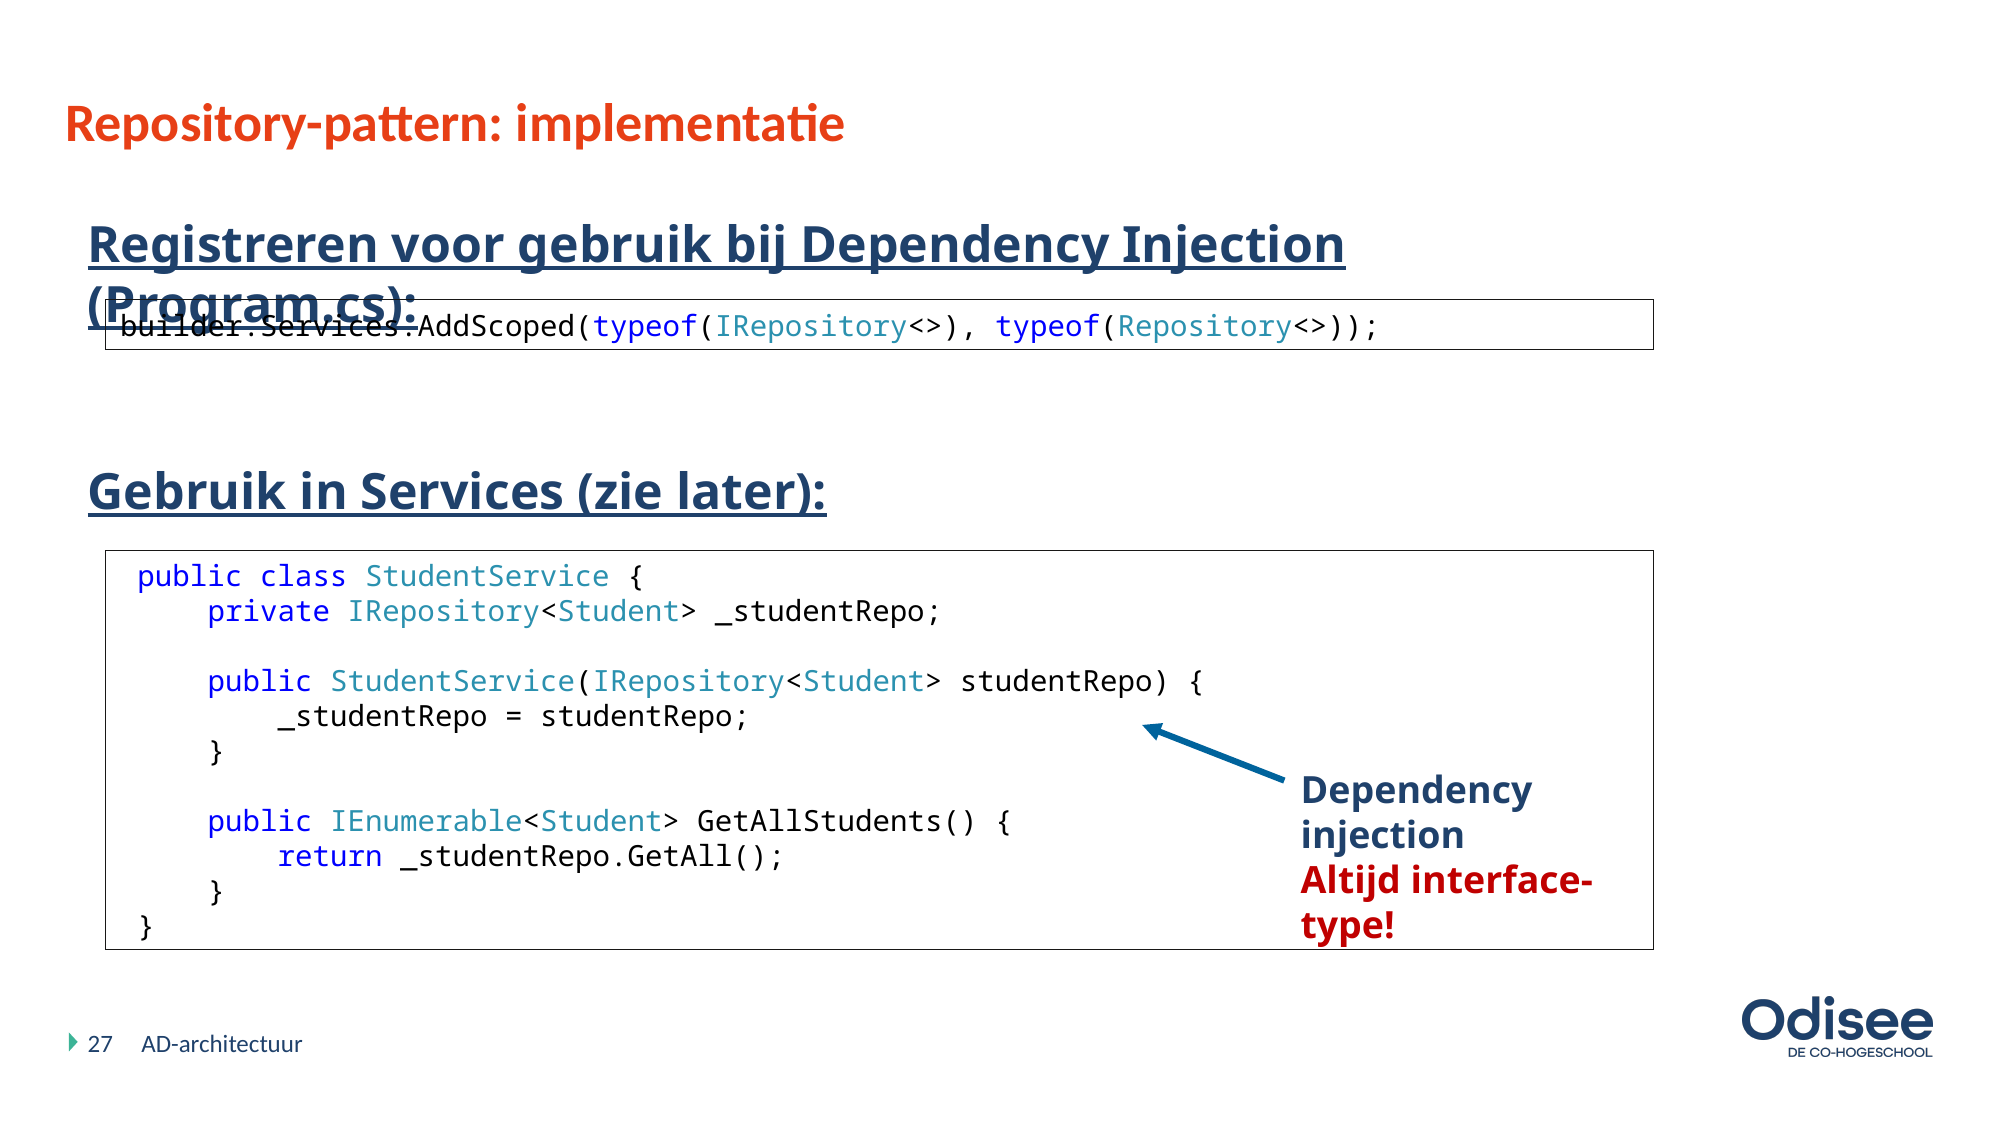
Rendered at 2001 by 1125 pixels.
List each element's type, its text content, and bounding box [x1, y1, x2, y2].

text_box builder.Services.AddScoped(typeof(IRepository<>), typeof(Repository<>)); [105, 299, 1654, 350]
text_box public class StudentService { private IRepository<Student> _studentRepo; public StudentService(IRepository<Student> studentRepo) { _studentRepo = studentRepo; } public IEnumerable<Student> GetAllStudents() { return _studentRepo.GetAll(); } } [105, 550, 1654, 950]
list Registreren voor gebruik bij Dependency Injection (Program.cs): [87, 212, 1684, 304]
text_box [1142, 724, 1285, 781]
text_box Dependency injection Altijd interface-type! [1285, 758, 1654, 954]
picture [1742, 996, 1933, 1057]
text_box Gebruik in Services (zie later): [87, 459, 1684, 551]
footer AD-architectuur [141, 1027, 817, 1088]
title Repository-pattern: implementatie [64, 100, 1790, 213]
slide_number 27 [87, 1027, 135, 1088]
